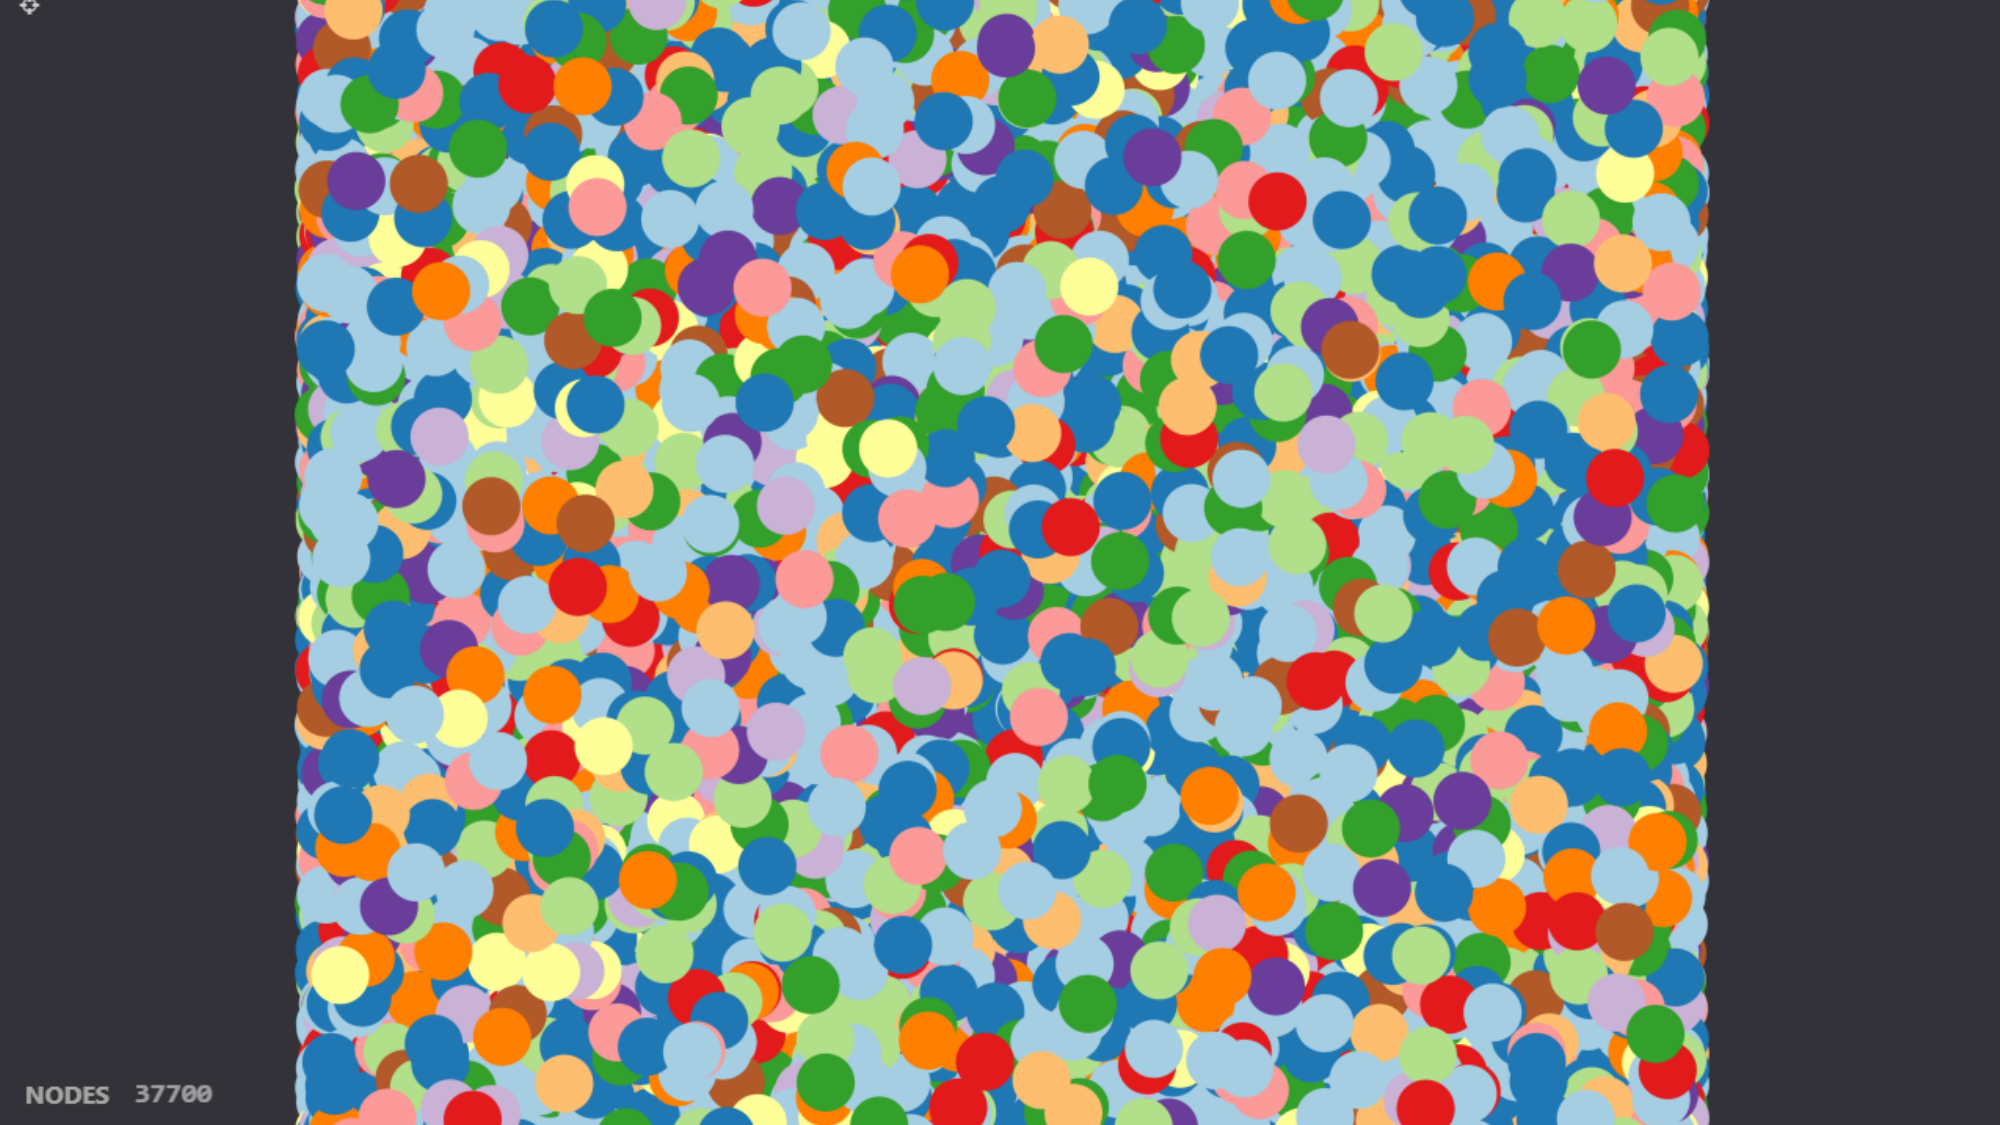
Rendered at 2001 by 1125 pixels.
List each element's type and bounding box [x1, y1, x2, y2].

list [0, 0, 2000, 1125]
